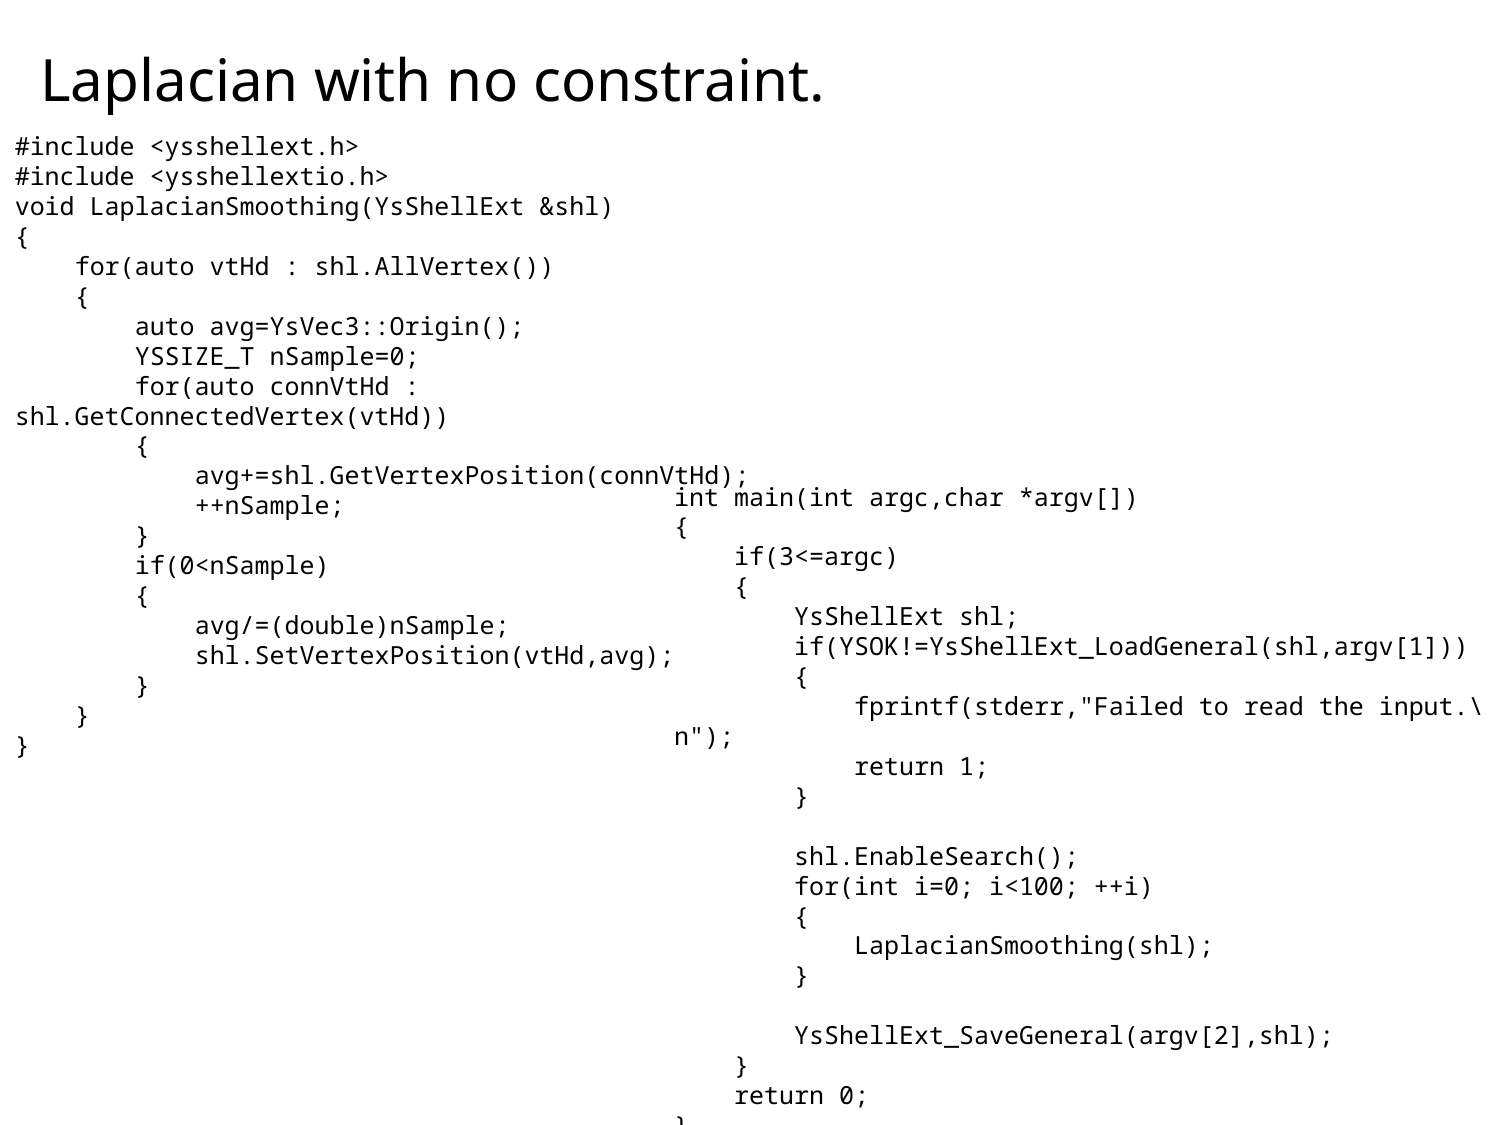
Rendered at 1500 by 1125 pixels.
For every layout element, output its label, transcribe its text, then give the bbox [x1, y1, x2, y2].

title Laplacian with no constraint. [25, 22, 1463, 144]
text_box #include <ysshellext.h> #include <ysshellextio.h> void LaplacianSmoothing(YsShellExt &shl) { for(auto vtHd : shl.AllVertex()) { auto avg=YsVec3::Origin(); YSSIZE_T nSample=0; for(auto connVtHd : shl.GetConnectedVertex(vtHd)) { avg+=shl.GetVertexPosition(connVtHd); ++nSample; } if(0<nSample) { avg/=(double)nSample; shl.SetVertexPosition(vtHd,avg); } } } [0, 123, 834, 797]
text_box int main(int argc,char *argv[]) { if(3<=argc) { YsShellExt shl; if(YSOK!=YsShellExt_LoadGeneral(shl,argv[1])) { fprintf(stderr,"Failed to read the input.\n"); return 1; } shl.EnableSearch(); for(int i=0; i<100; ++i) { LaplacianSmoothing(shl); } YsShellExt_SaveGeneral(argv[2],shl); } return 0; } [659, 473, 1500, 1125]
